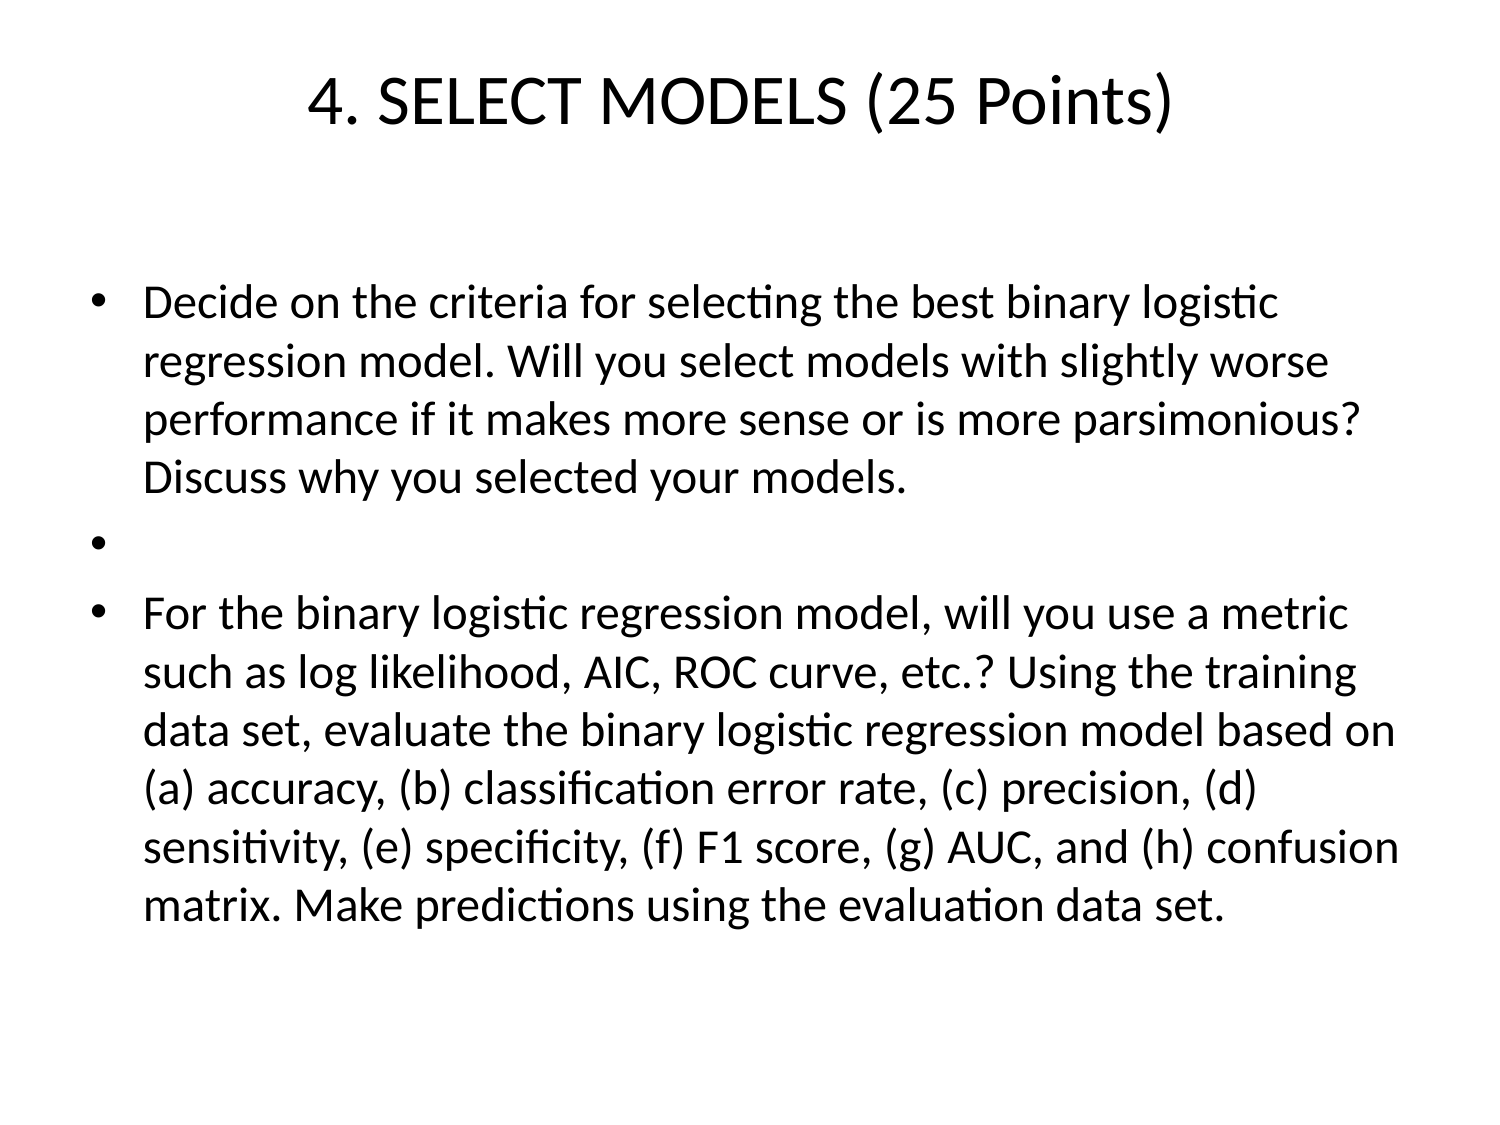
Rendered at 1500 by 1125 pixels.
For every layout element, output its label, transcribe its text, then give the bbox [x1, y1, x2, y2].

title 4. SELECT MODELS (25 Points) [75, 45, 1425, 233]
list Decide on the criteria for selecting the best binary logistic regression model. Will you select models with slightly worse performance if it makes more sense or is more parsimonious? Discuss why you selected your models. For the binary logistic regression model, will you use a metric such as log likelihood, AIC, ROC curve, etc.? Using the training data set, evaluate the binary logistic regression model based on (a) accuracy, (b) classification error rate, (c) precision, (d) sensitivity, (e) specificity, (f) F1 score, (g) AUC, and (h) confusion matrix. Make predictions using the evaluation data set. [75, 262, 1425, 1005]
